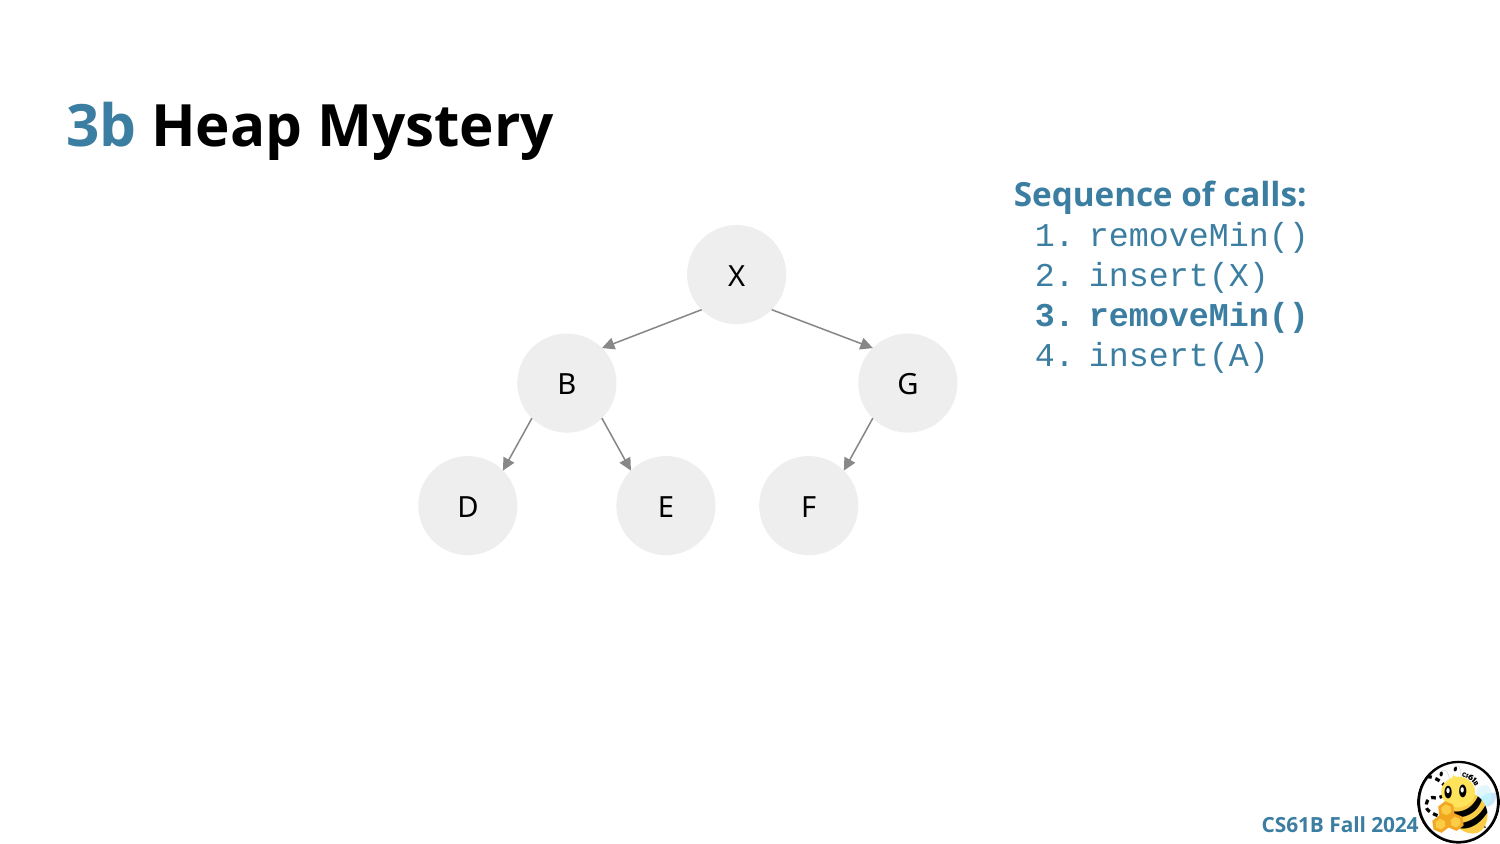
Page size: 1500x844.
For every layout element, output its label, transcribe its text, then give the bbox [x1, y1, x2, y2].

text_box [601, 309, 702, 349]
picture [1417, 760, 1500, 844]
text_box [843, 417, 874, 471]
title 3b Heap Mystery [51, 72, 1449, 167]
text_box G [858, 333, 958, 433]
text_box D [418, 456, 518, 556]
text_box E [616, 456, 716, 556]
text_box F [759, 456, 859, 556]
text_box Sequence of calls: removeMin() insert(X) removeMin() insert(A) [998, 158, 1500, 388]
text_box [502, 417, 533, 471]
text_box X [687, 225, 787, 325]
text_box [771, 309, 874, 349]
text_box B [517, 333, 617, 433]
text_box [601, 417, 632, 471]
